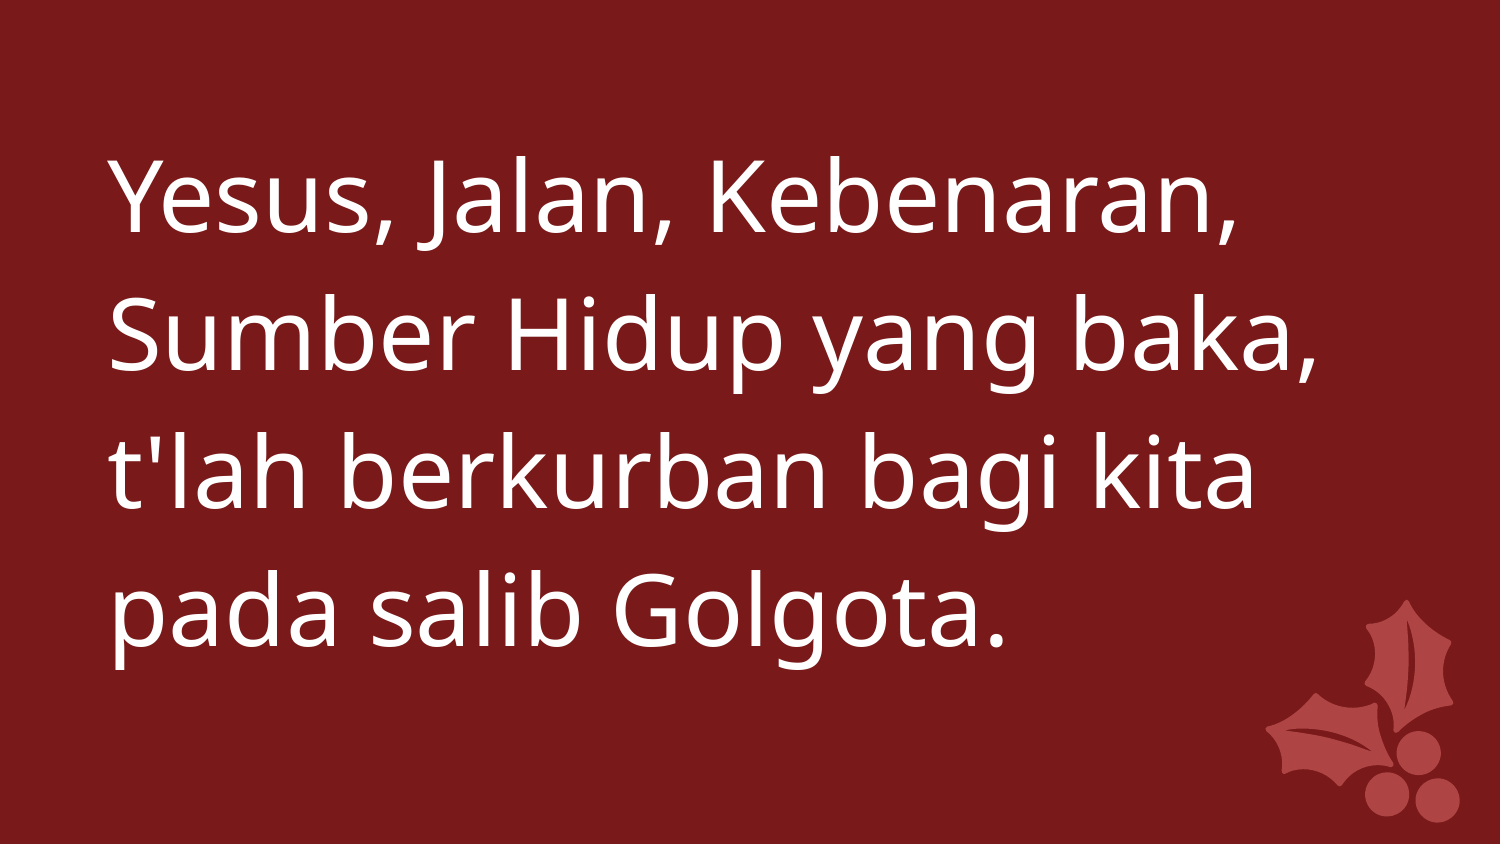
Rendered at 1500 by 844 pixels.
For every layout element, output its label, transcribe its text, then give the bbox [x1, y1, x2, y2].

text_box Yesus, Jalan, Kebenaran, Sumber Hidup yang baka, t'lah berkurban bagi kita pada salib Golgota. [17, 99, 1476, 844]
